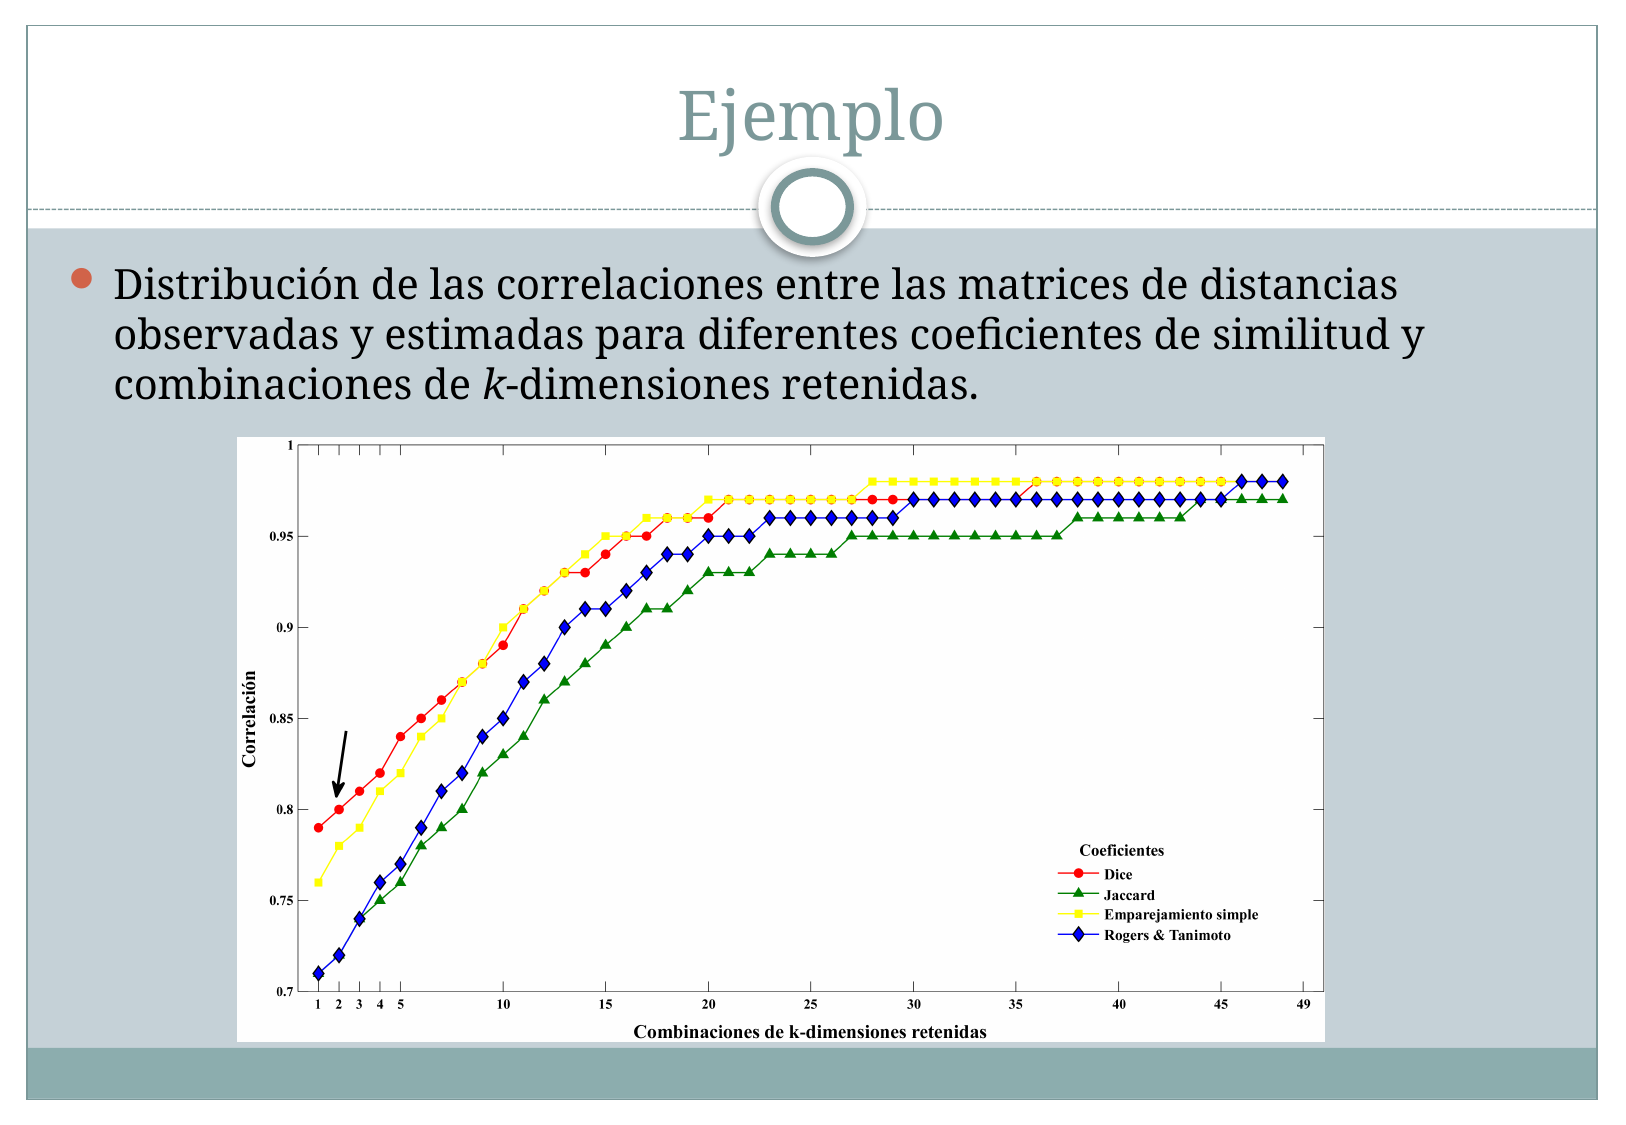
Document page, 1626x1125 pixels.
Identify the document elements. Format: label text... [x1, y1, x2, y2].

title Ejemplo [53, 37, 1571, 162]
picture [237, 437, 1326, 1042]
list Distribución de las correlaciones entre las matrices de distancias observadas y estimadas para diferentes coeficientes de similitud y combinaciones de k-dimensiones retenidas. [53, 250, 1565, 1001]
